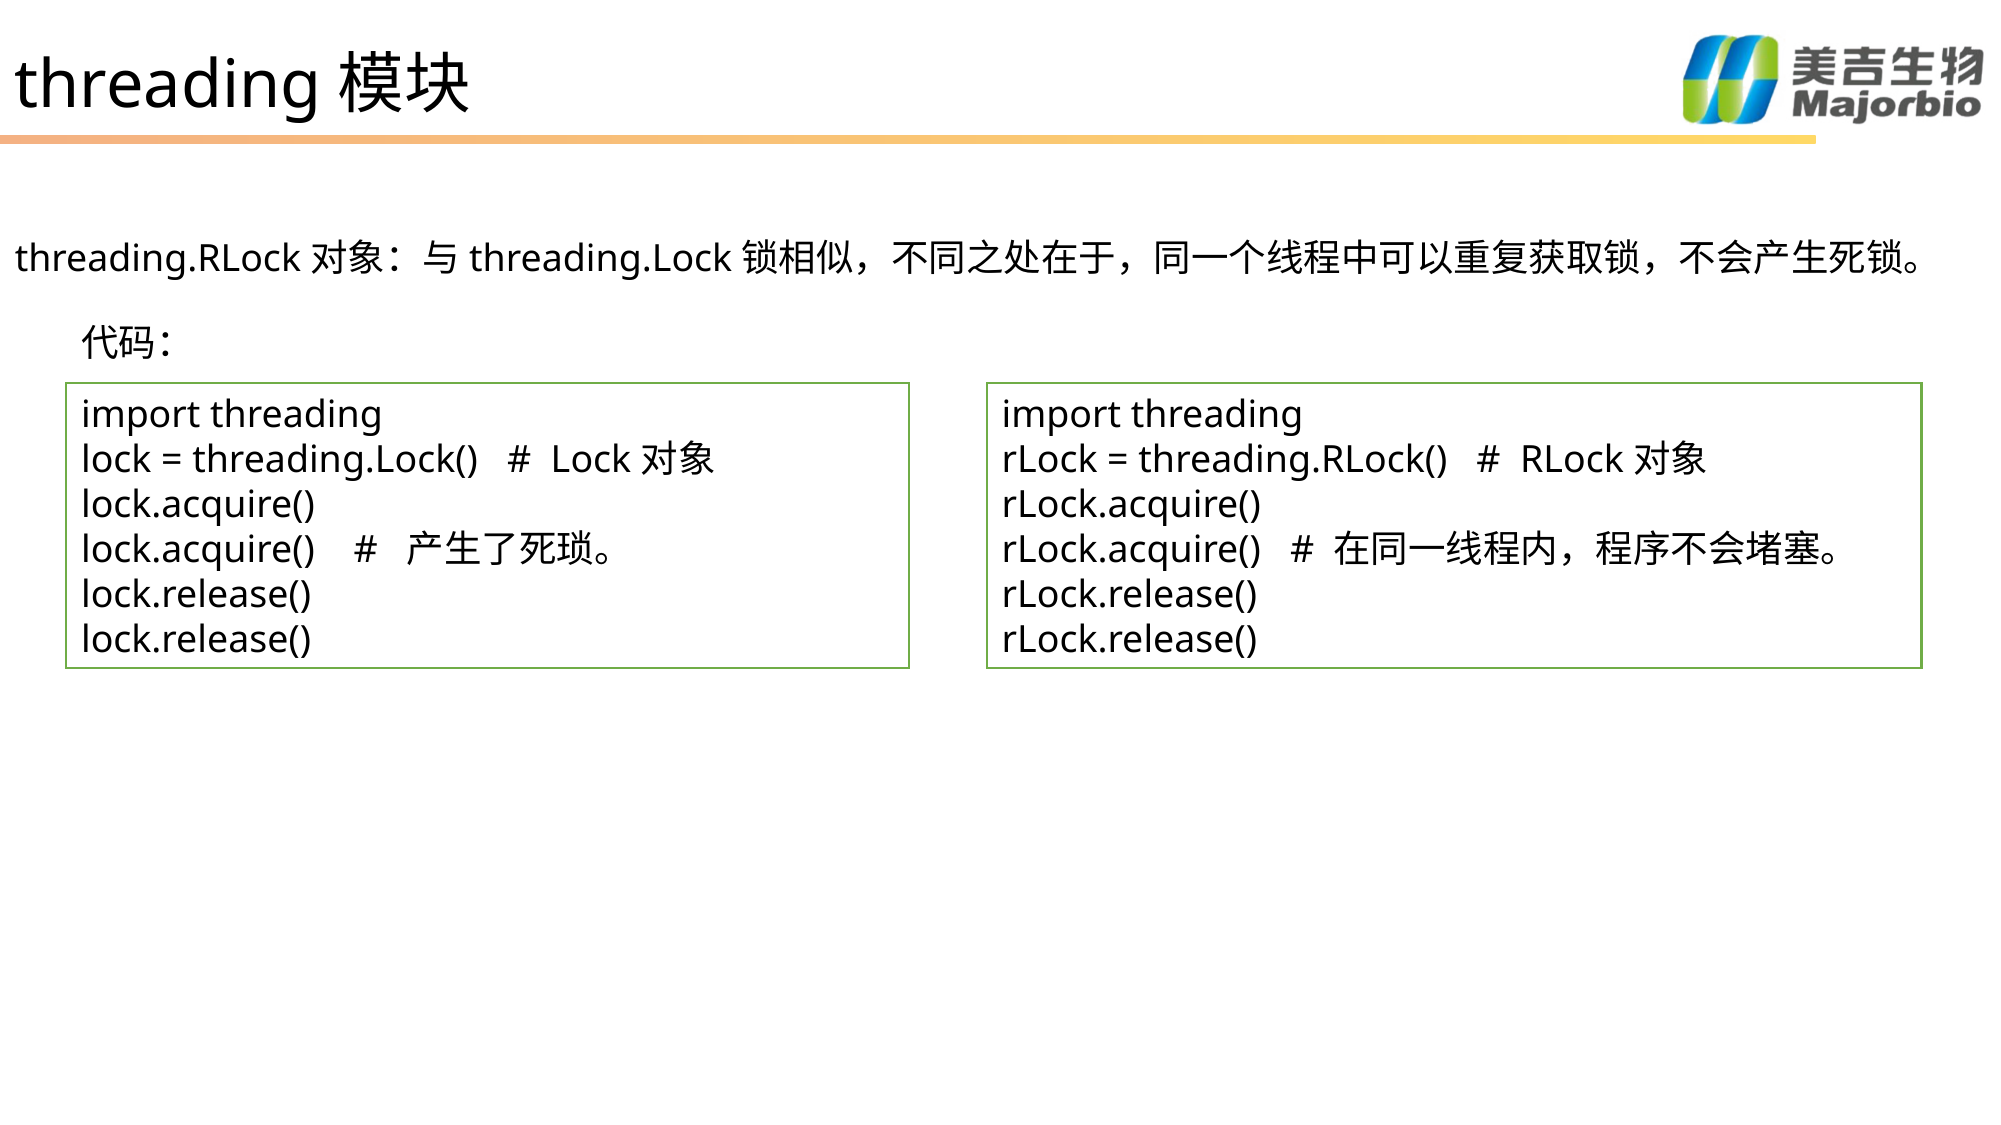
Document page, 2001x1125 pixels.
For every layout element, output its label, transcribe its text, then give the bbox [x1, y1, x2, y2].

picture [1644, 0, 2000, 187]
text_box 代码： [66, 311, 351, 371]
text_box import threading rLock = threading.RLock() # RLock对象 rLock.acquire() rLock.acquire() # 在同一线程内，程序不会堵塞。 rLock.release() rLock.release() [986, 382, 1923, 669]
text_box import threading lock = threading.Lock() # Lock对象 lock.acquire() lock.acquire() # 产生了死琐。 lock.release() lock.release() [65, 382, 910, 669]
text_box threading.RLock对象：与threading.Lock锁相似，不同之处在于，同一个线程中可以重复获取锁，不会产生死锁。 [0, 226, 2000, 287]
text_box threading模块 [0, 33, 823, 128]
text_box [0, 135, 1644, 145]
